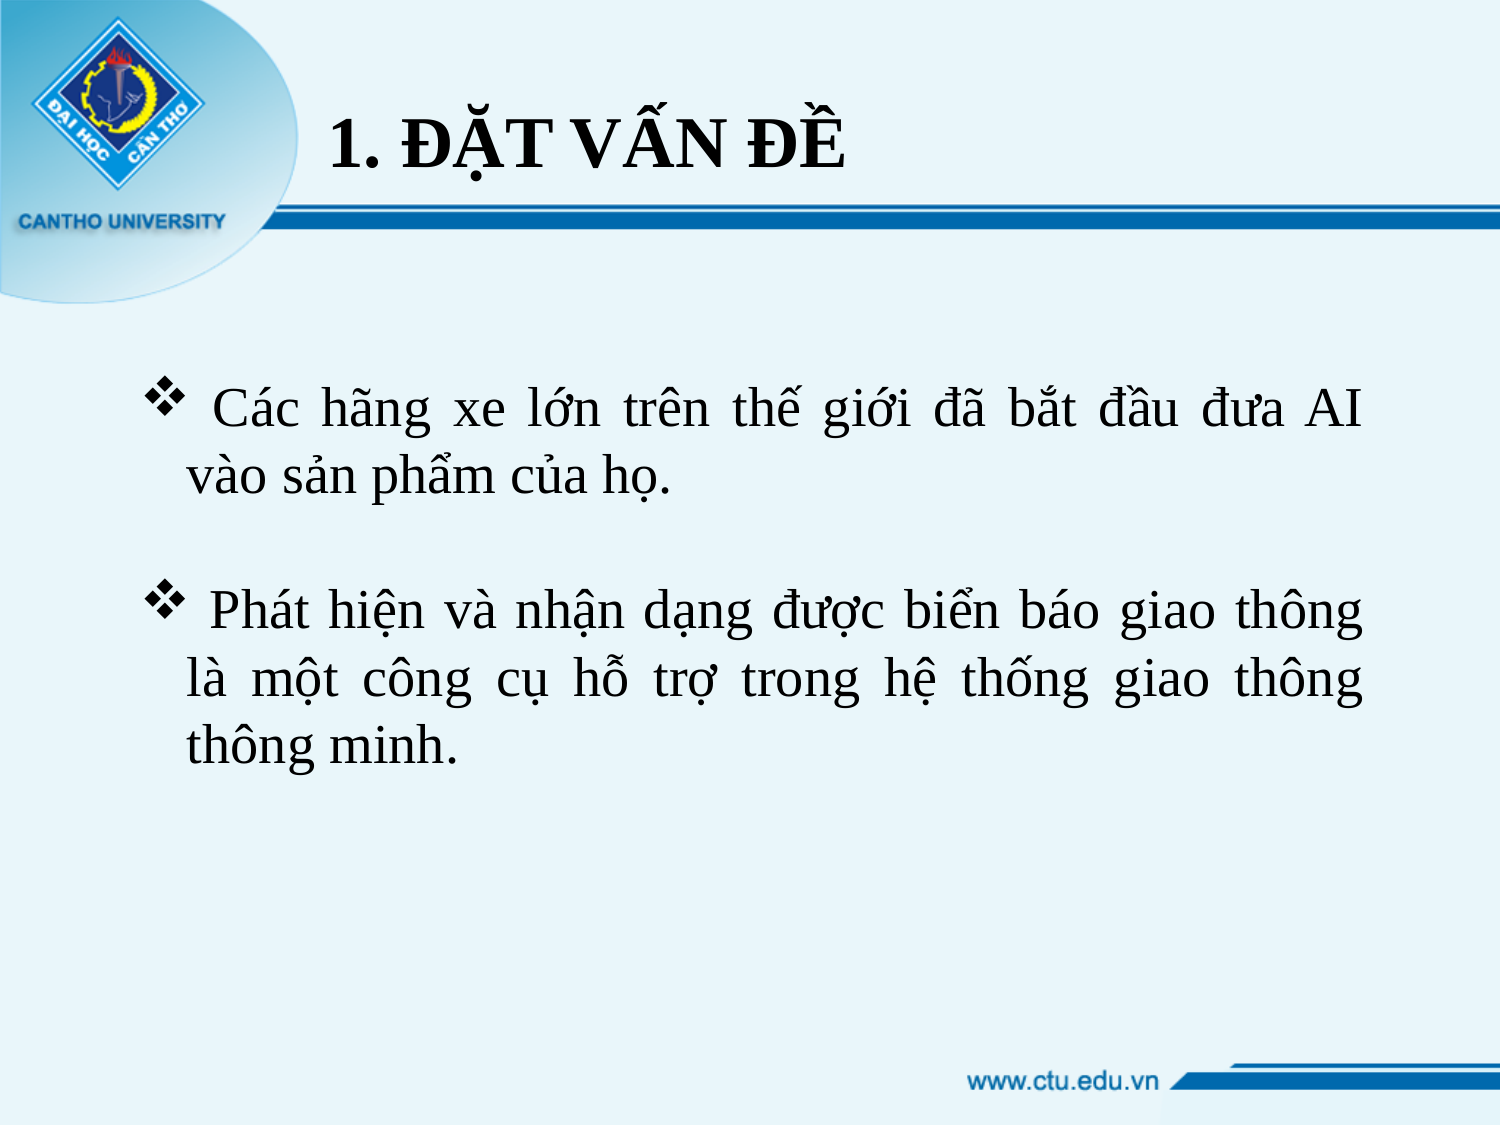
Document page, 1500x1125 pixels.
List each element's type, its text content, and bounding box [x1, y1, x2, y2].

picture [0, 0, 1500, 1125]
text_box Các hãng xe lớn trên thế giới đã bắt đầu đưa AI vào sản phẩm của họ. Phát hiện và nhận dạng được biển báo giao thông là một công cụ hỗ trợ trong hệ thống giao thông thông minh. [124, 362, 1380, 1003]
text_box 1. ĐẶT VẤN ĐỀ [312, 87, 1342, 190]
slide_number [1100, 1021, 1450, 1113]
